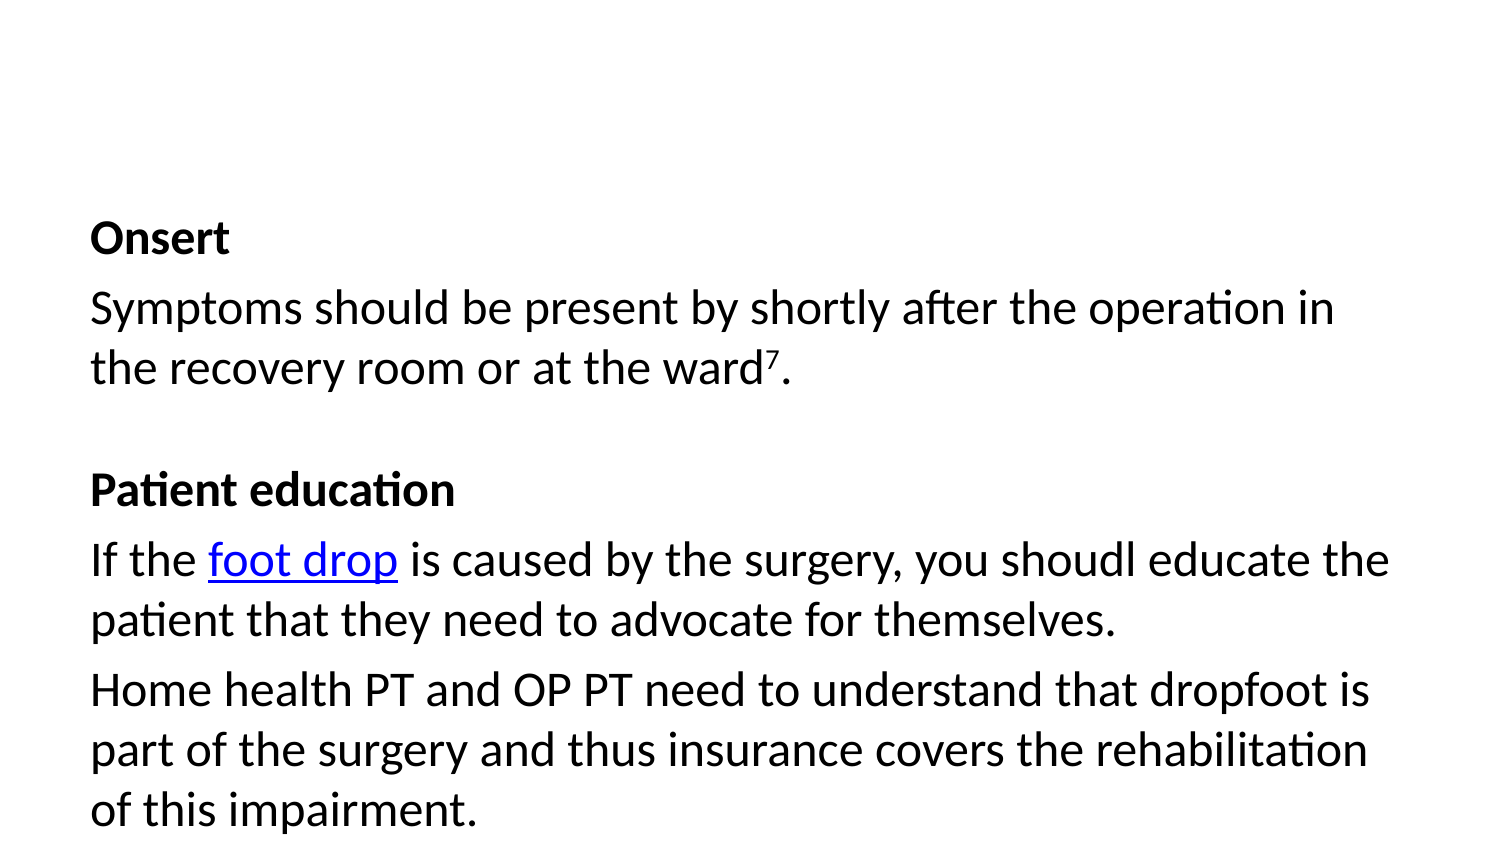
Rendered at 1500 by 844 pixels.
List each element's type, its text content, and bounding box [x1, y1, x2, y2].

list Onsert Symptoms should be present by shortly after the operation in the recovery room or at the ward7. Patient education If the foot drop is caused by the surgery, you shoudl educate the patient that they need to advocate for themselves. Home health PT and OP PT need to understand that dropfoot is part of the surgery and thus insurance covers the rehabilitation of this impairment. Positioning Passively positioning the ankle in dorsiflexion and eversion is important to prevent contractures8. Stretching Stretching the Triceps surae and the associated achilles tendon is important to prevent contractures8. [75, 196, 1425, 754]
